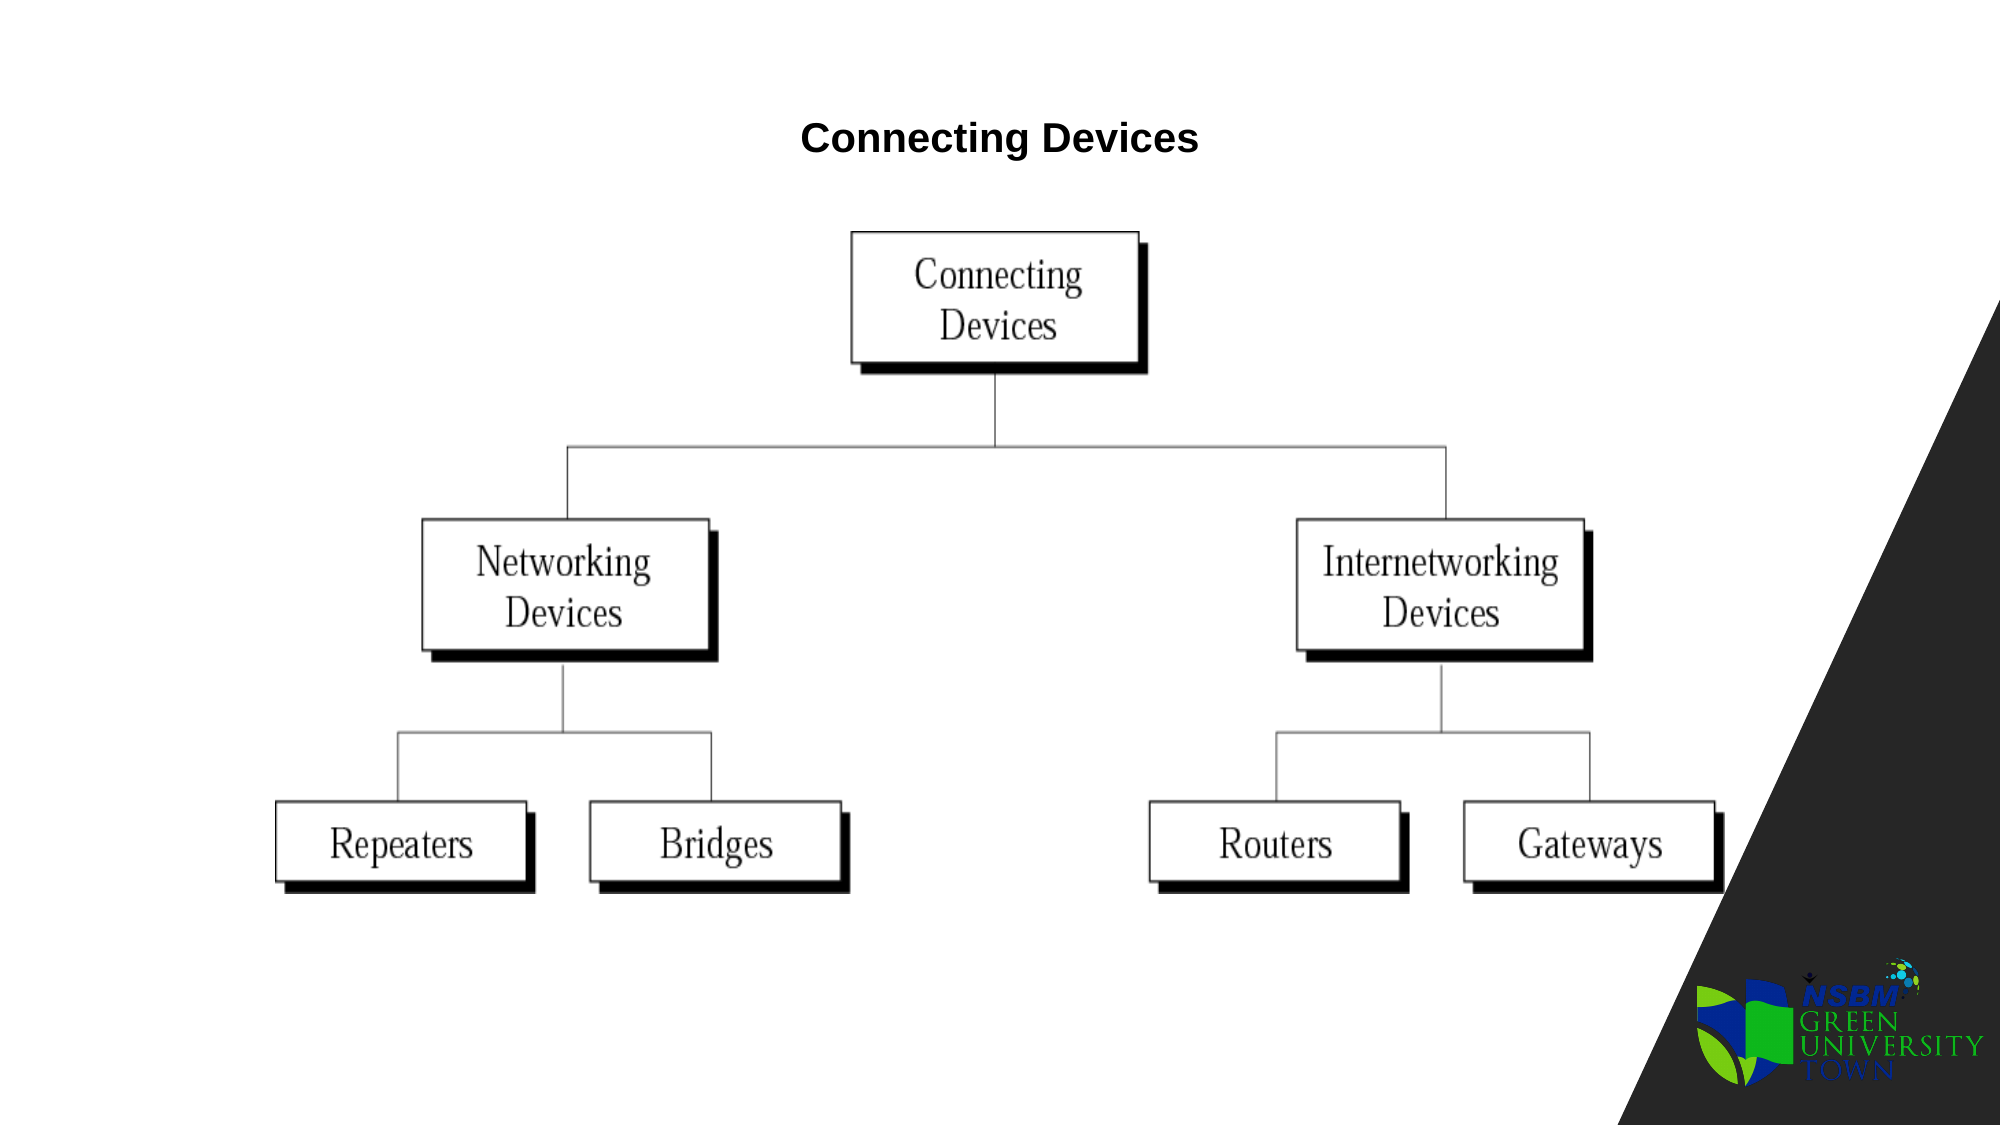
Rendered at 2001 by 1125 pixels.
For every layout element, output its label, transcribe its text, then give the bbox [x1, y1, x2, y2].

text_box [1616, 299, 2000, 1125]
text_box Connecting Devices [308, 103, 1692, 231]
picture [1696, 958, 1984, 1087]
picture [274, 231, 1725, 894]
